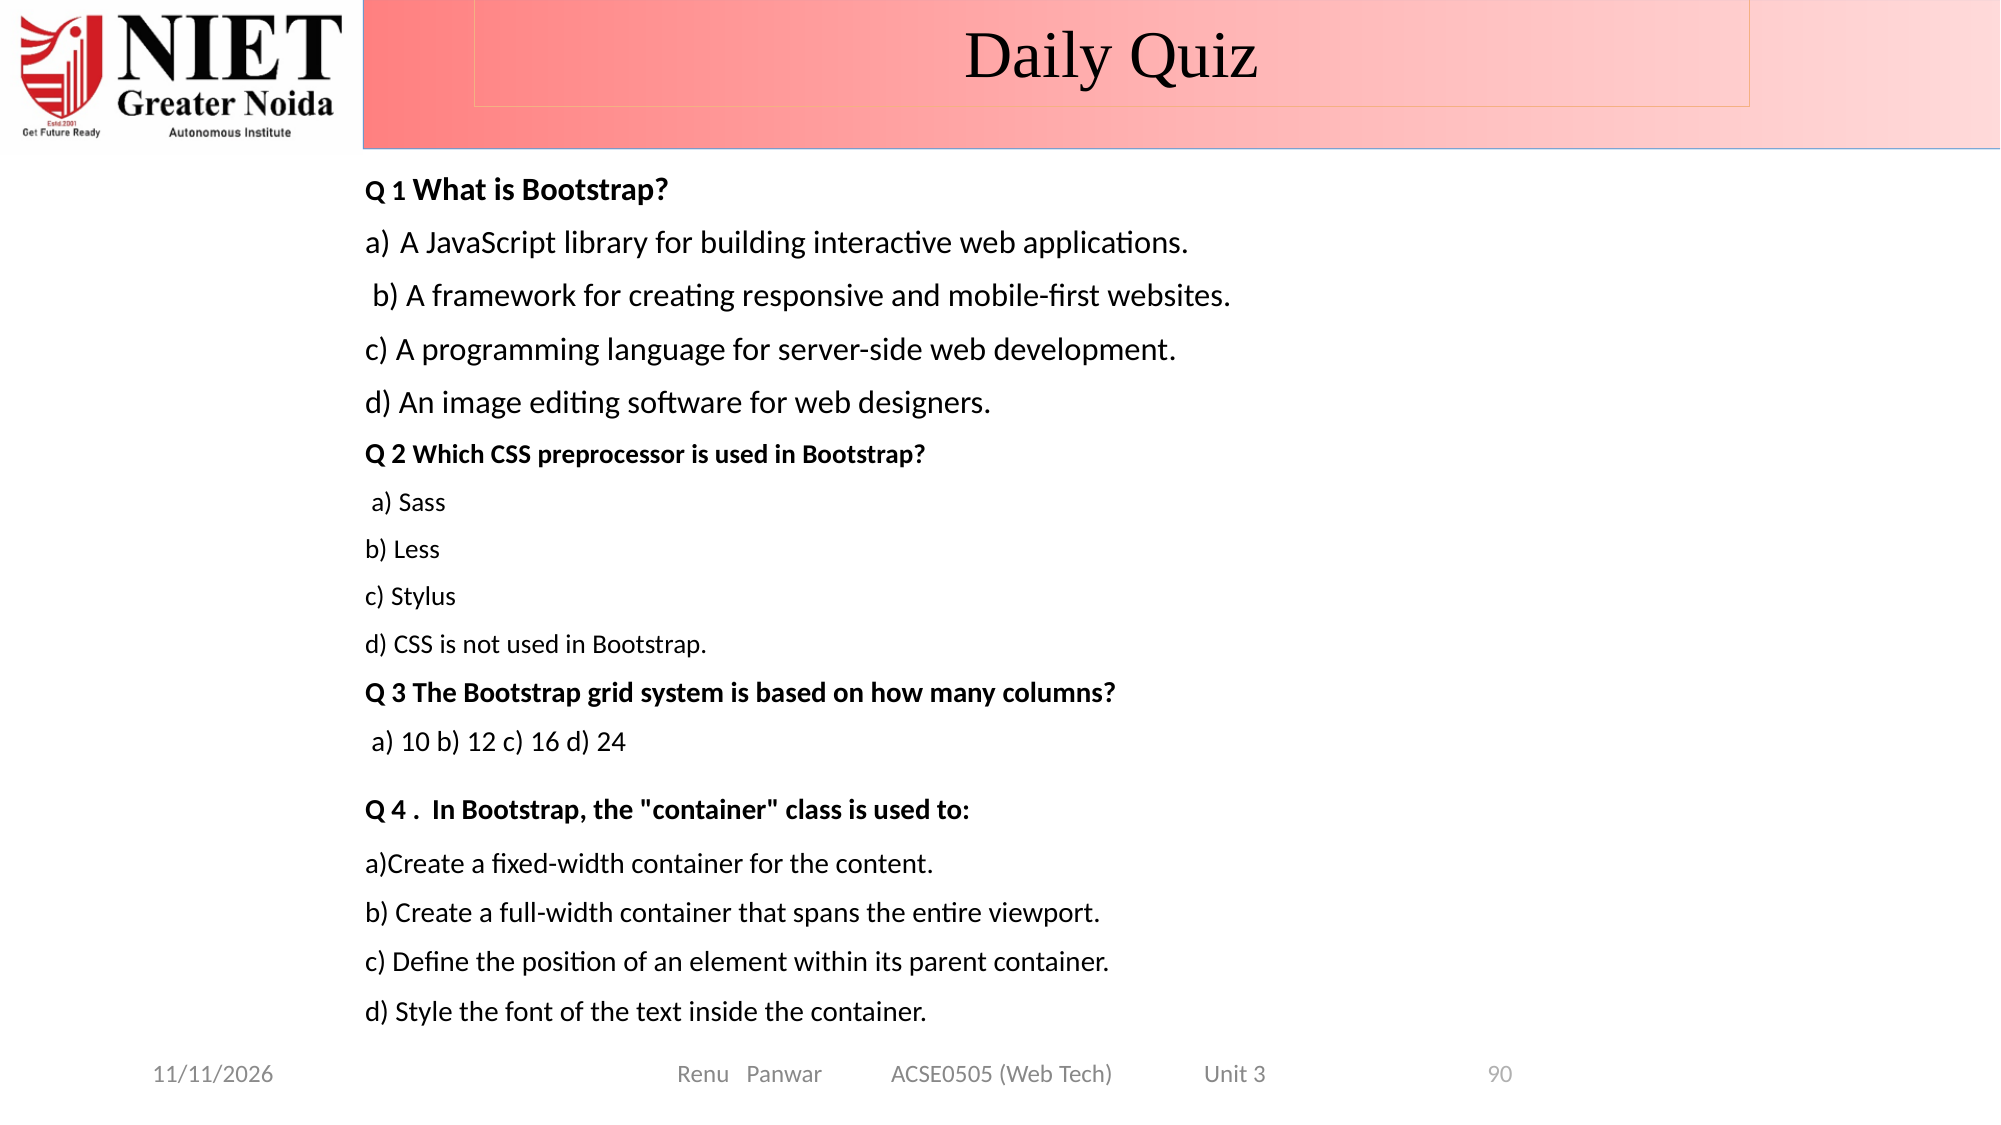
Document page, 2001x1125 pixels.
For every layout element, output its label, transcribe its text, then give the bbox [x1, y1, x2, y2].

footer Renu Panwar ACSE0505 (Web Tech) Unit 3 [662, 1043, 1325, 1103]
slide_number 90 [1325, 1043, 1675, 1103]
text_box Daily Quiz [474, 0, 1750, 107]
slide_number 08-Jan-25 [137, 1042, 588, 1103]
list Q 1 What is Bootstrap? A JavaScript library for building interactive web applications. b) A framework for creating responsive and mobile-first websites. c) A programming language for server-side web development. d) An image editing software for web designers. Q 2 Which CSS preprocessor is used in Bootstrap? a) Sass b) Less c) Stylus d) CSS is not used in Bootstrap. Q 3 The Bootstrap grid system is based on how many columns? a) 10 b) 12 c) 16 d) 24 Q 4 . In Bootstrap, the "container" class is used to: a)Create a fixed-width container for the content. b) Create a full-width container that spans the entire viewport. c) Define the position of an element within its parent container. d) Style the font of the text inside the container. [350, 164, 1700, 1043]
picture [0, 0, 2001, 1125]
